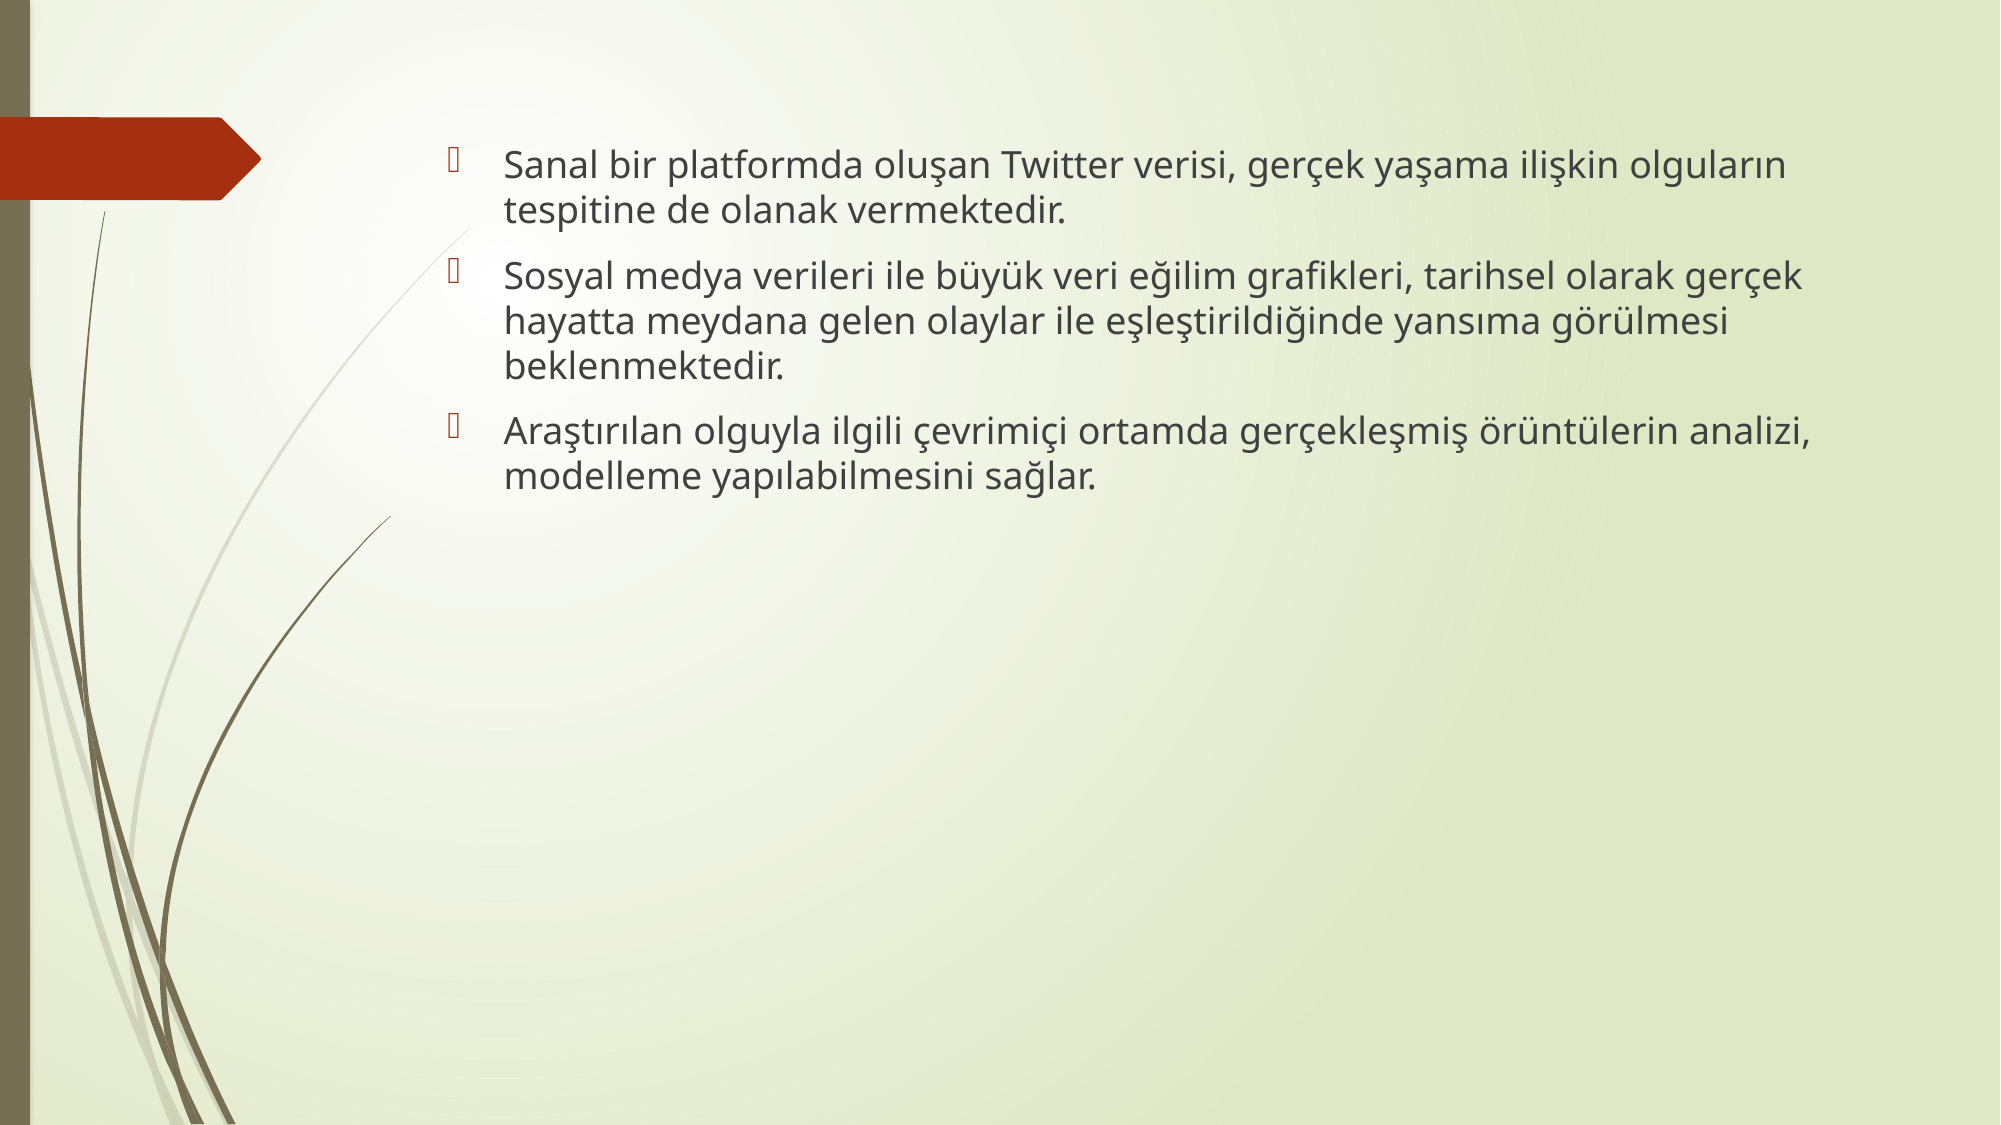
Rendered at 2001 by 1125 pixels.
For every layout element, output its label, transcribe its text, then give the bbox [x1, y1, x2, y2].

list Sanal bir platformda oluşan Twitter verisi, gerçek yaşama ilişkin olguların tespitine de olanak vermektedir. Sosyal medya verileri ile büyük veri eğilim grafikleri, tarihsel olarak gerçek hayatta meydana gelen olaylar ile eşleştirildiğinde yansıma görülmesi beklenmektedir. Araştırılan olguyla ilgili çevrimiçi ortamda gerçekleşmiş örüntülerin analizi, modelleme yapılabilmesini sağlar. [432, 133, 1895, 753]
